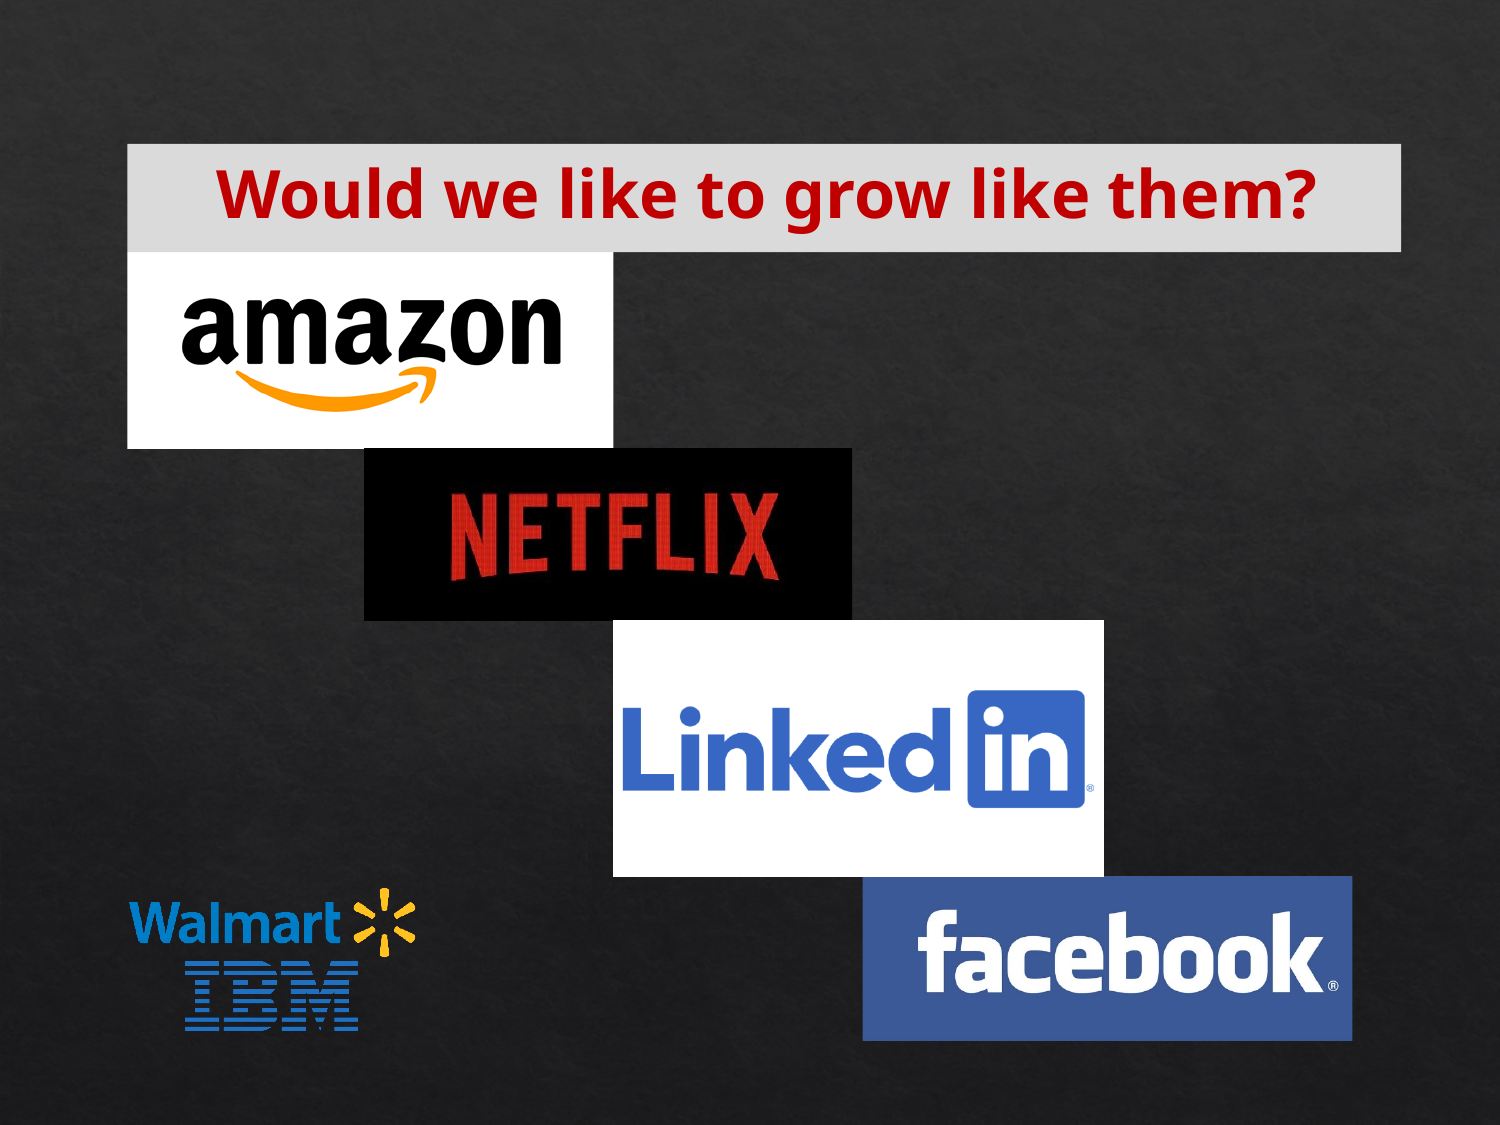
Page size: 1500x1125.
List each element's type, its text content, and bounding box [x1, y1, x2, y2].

picture [127, 885, 416, 959]
text_box Would we like to grow like them? [127, 143, 1402, 253]
picture [184, 960, 358, 1031]
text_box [127, 251, 1353, 1041]
